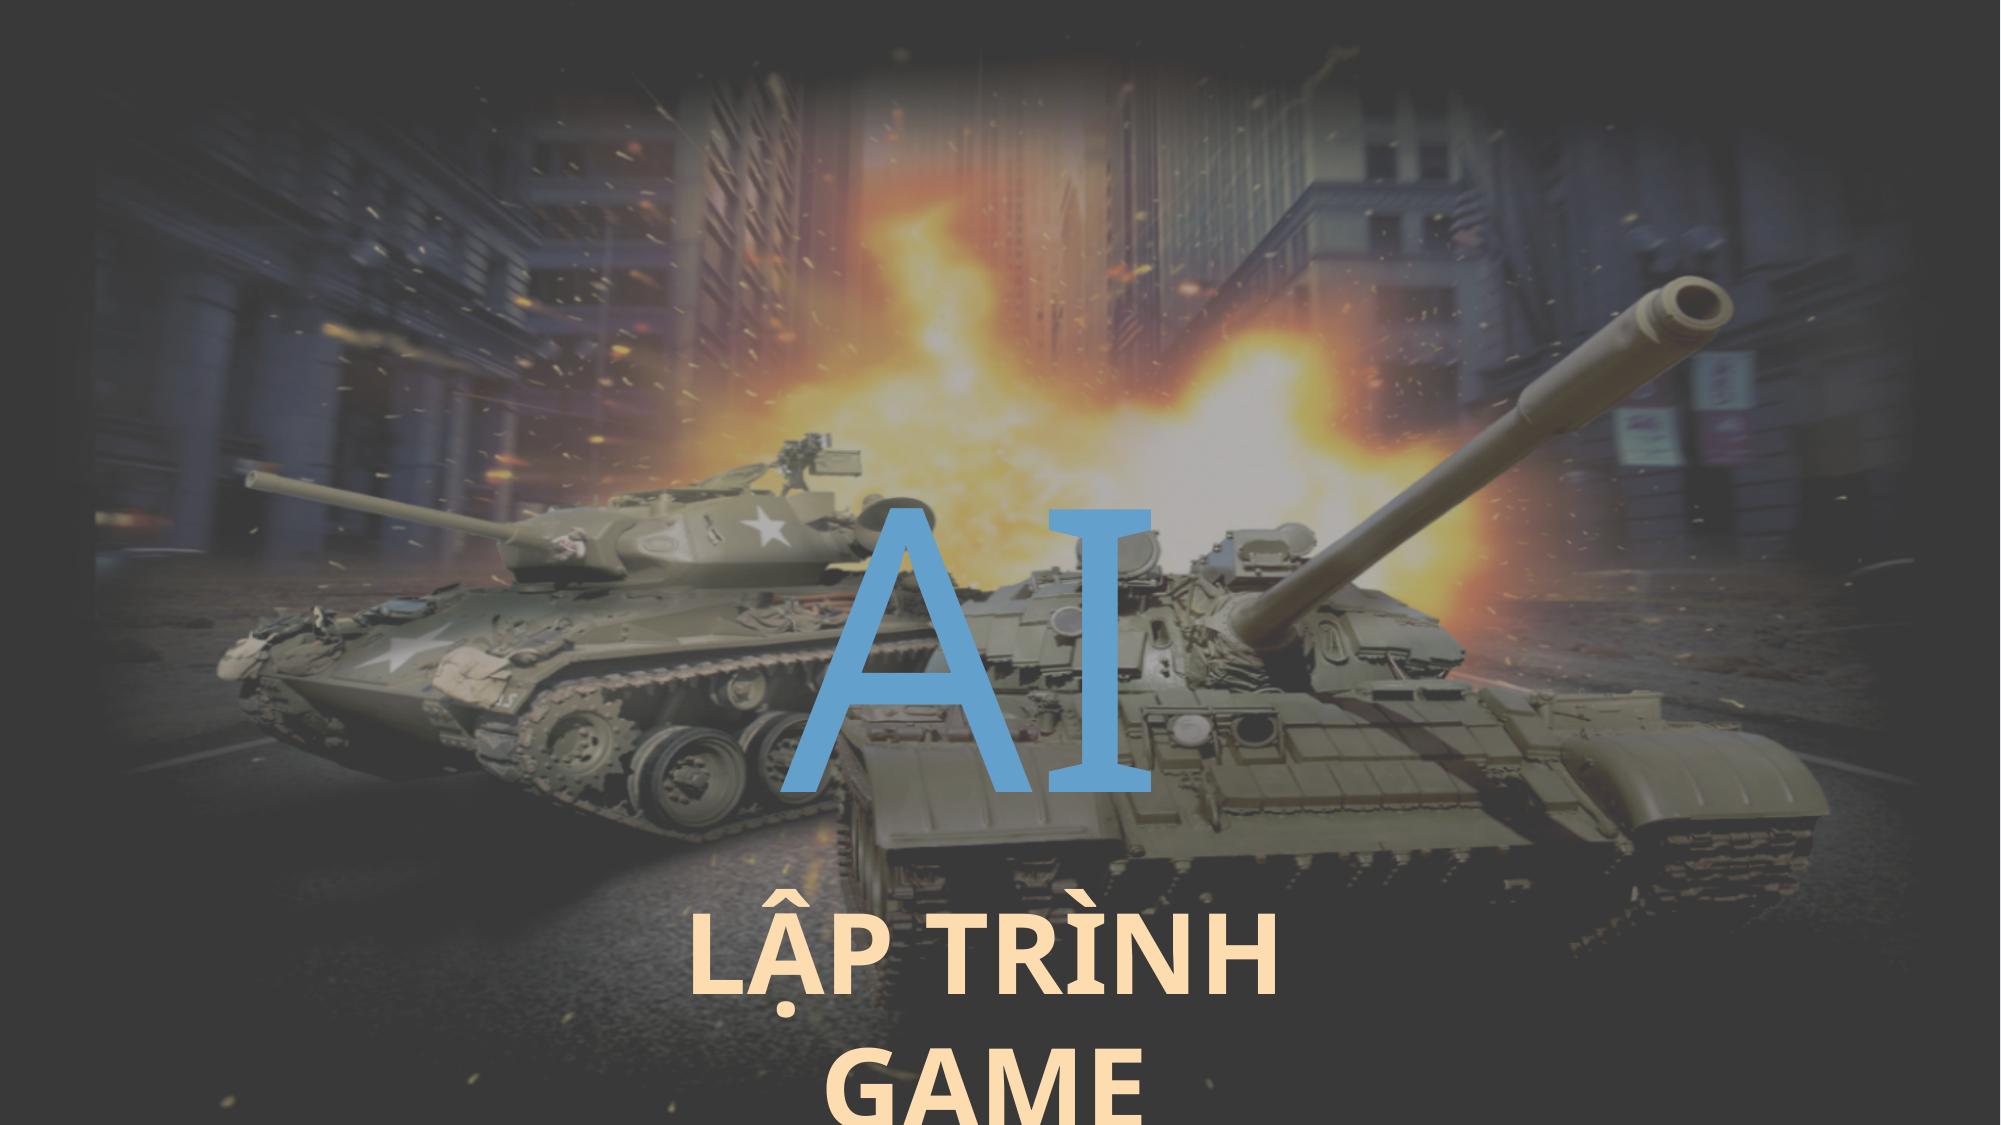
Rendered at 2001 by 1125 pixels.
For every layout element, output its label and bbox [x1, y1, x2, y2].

list [0, 0, 2000, 1125]
